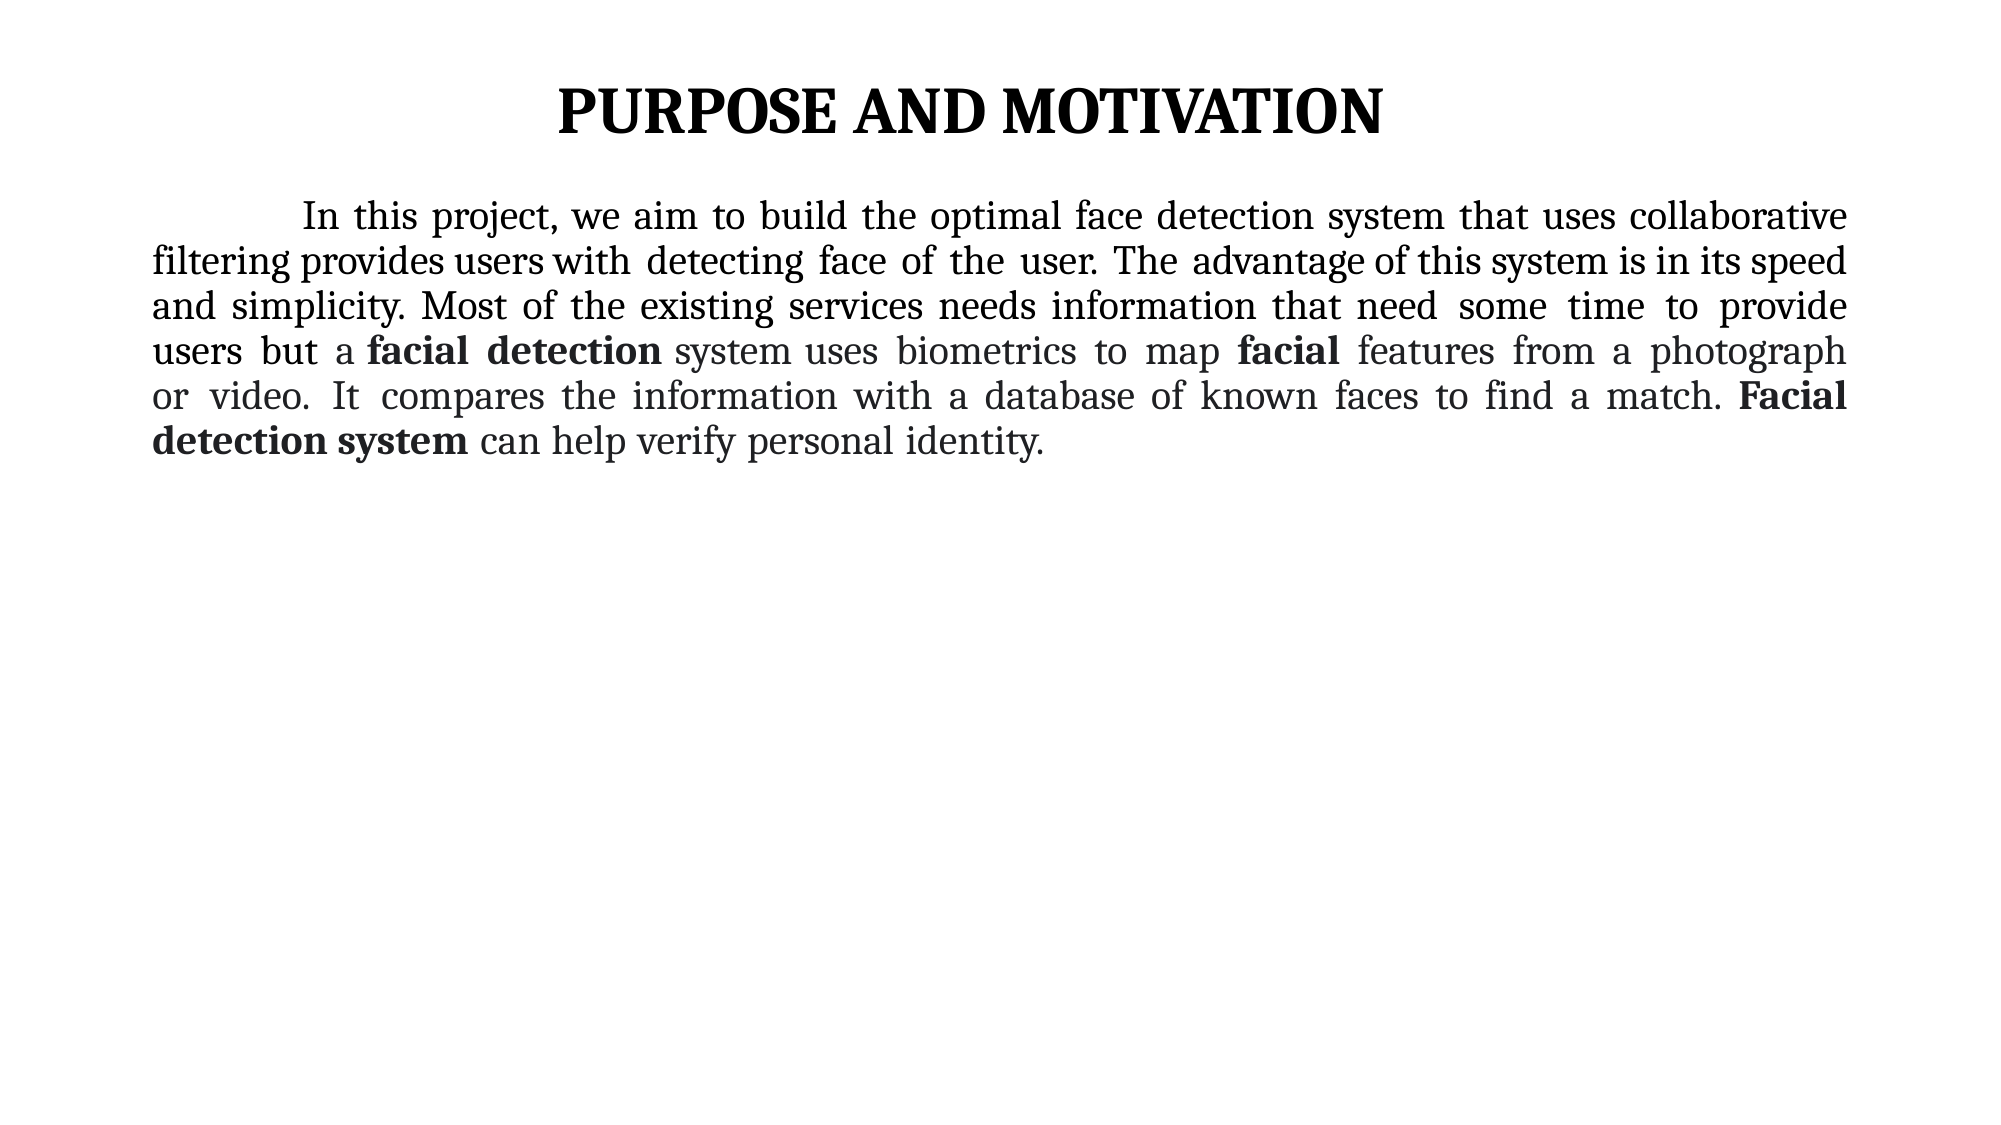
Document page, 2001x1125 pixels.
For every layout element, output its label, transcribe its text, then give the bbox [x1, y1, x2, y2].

title PURPOSE AND MOTIVATION [542, 62, 1458, 161]
list In this project, we aim to build the optimal face detection system that uses collaborative filtering provides users with detecting face of the user. The advantage of this system is in its speed and simplicity. Most of the existing services needs information that need some time to provide users but a facial detection system uses biometrics to map facial features from a photograph or video. It compares the information with a database of known faces to find a match. Facial detection system can help verify personal identity. [137, 185, 1863, 900]
